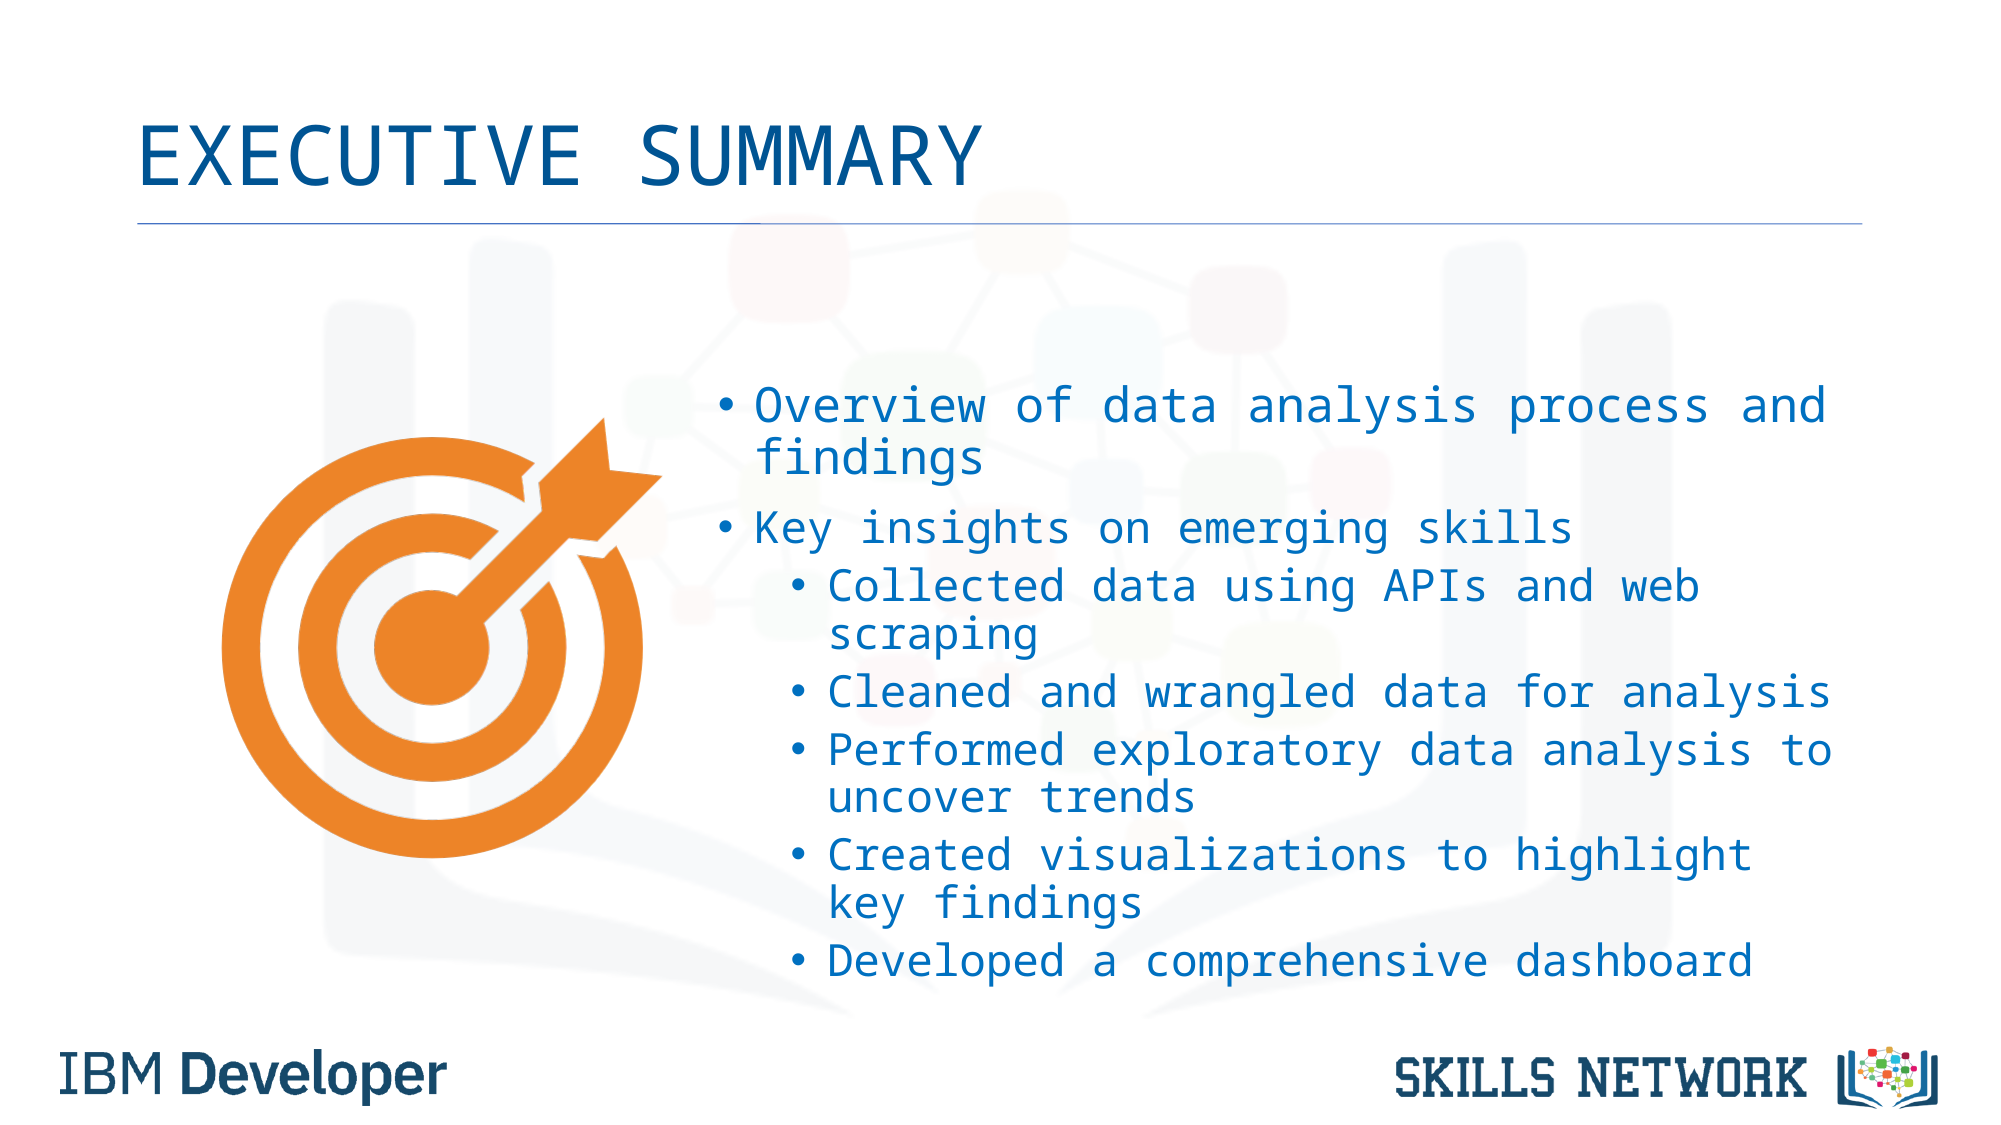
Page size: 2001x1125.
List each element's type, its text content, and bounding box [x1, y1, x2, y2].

picture [55, 1045, 459, 1108]
picture [1390, 1045, 1945, 1111]
picture [178, 377, 703, 902]
list Overview of data analysis process and findings Key insights on emerging skills Collected data using APIs and web scraping Cleaned and wrangled data for analysis Performed exploratory data analysis to uncover trends Created visualizations to highlight key findings Developed a comprehensive dashboard [702, 299, 1863, 1032]
title EXECUTIVE SUMMARY [120, 50, 1526, 268]
